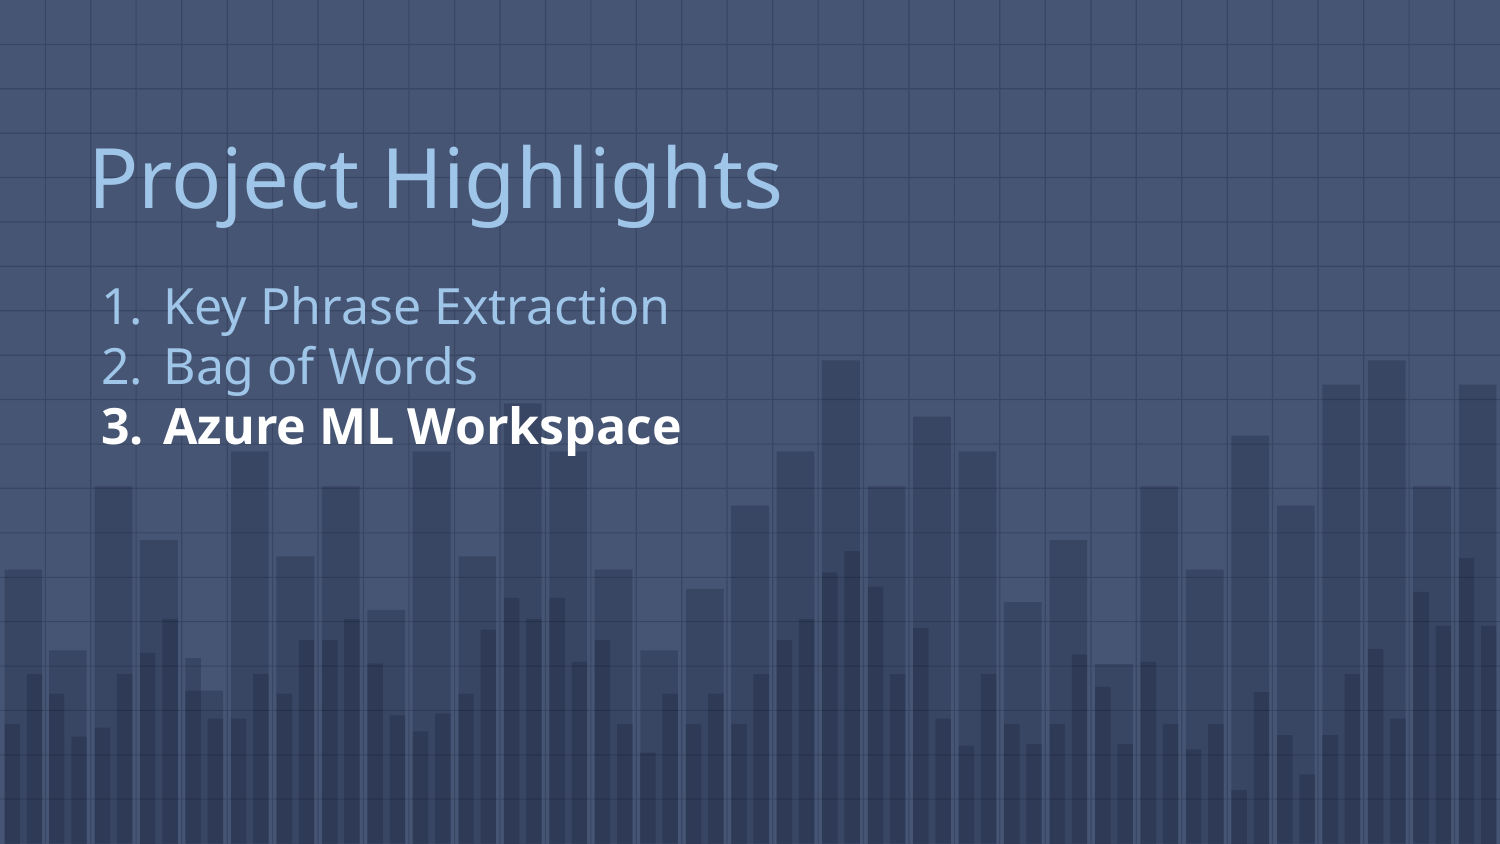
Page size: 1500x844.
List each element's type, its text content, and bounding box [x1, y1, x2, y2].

subtitle Key Phrase Extraction Bag of Words Azure ML Workspace [73, 260, 1349, 723]
title Project Highlights [73, 109, 1349, 260]
